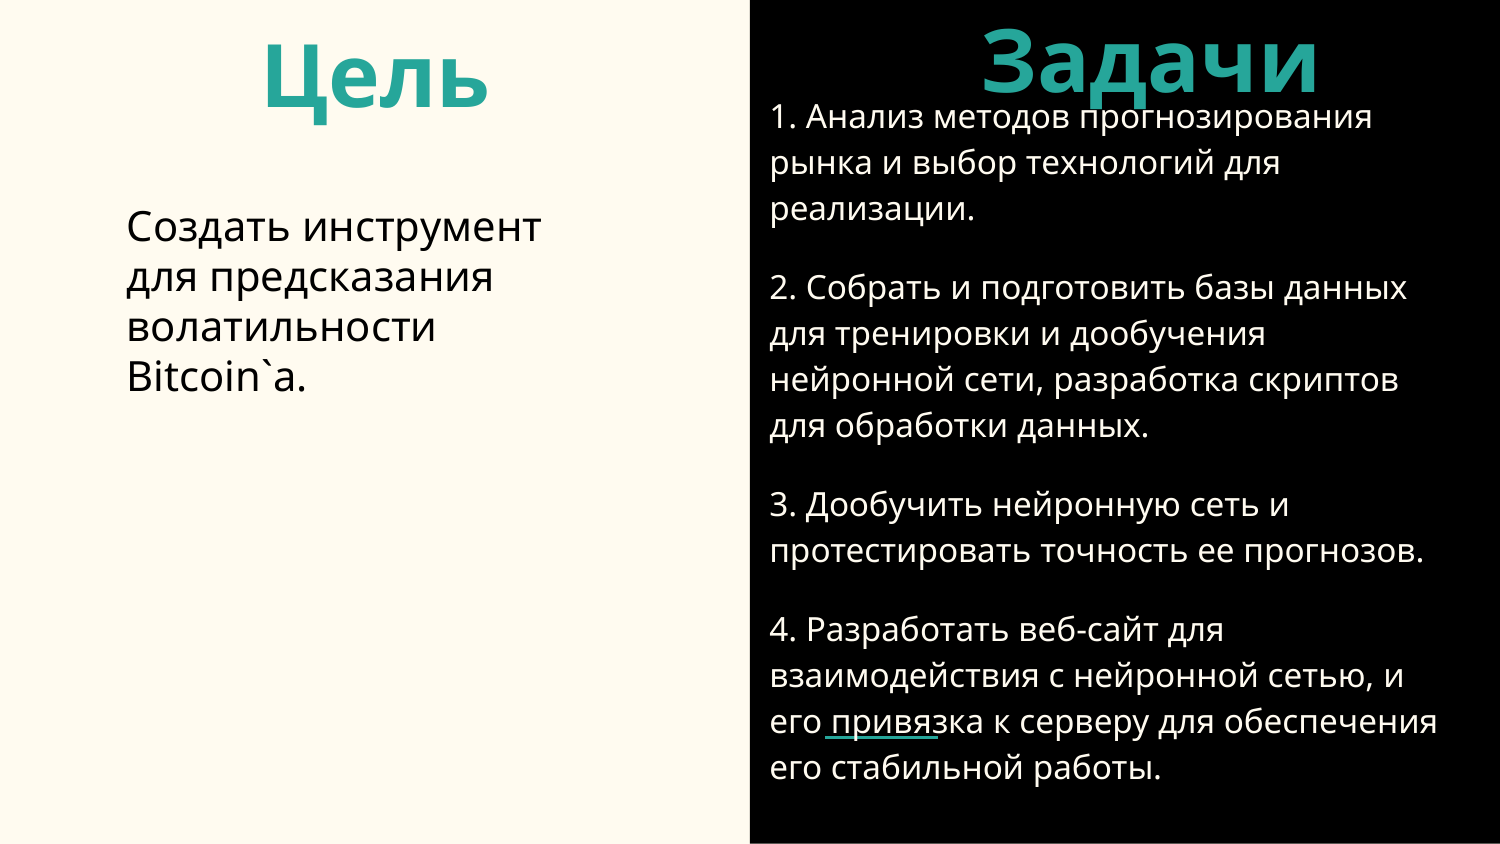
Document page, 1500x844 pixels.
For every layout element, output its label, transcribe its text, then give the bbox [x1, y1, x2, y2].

title Цель [43, 0, 708, 140]
subtitle Создать инструмент для предсказания волатильности Bitcoin`а. [111, 184, 639, 488]
text_box Задачи [965, 0, 1361, 103]
list 1. Анализ методов прогнозирования рынка и выбор технологий для реализации. 2. Собрать и подготовить базы данных для тренировки и дообучения нейронной сети, разработка скриптов для обработки данных. 3. Дообучить нейронную сеть и протестировать точность ее прогнозов. 4. Разработать веб-сайт для взаимодействия с нейронной сетью, и его привязка к серверу для обеспечения его стабильной работы. [679, 184, 1455, 838]
